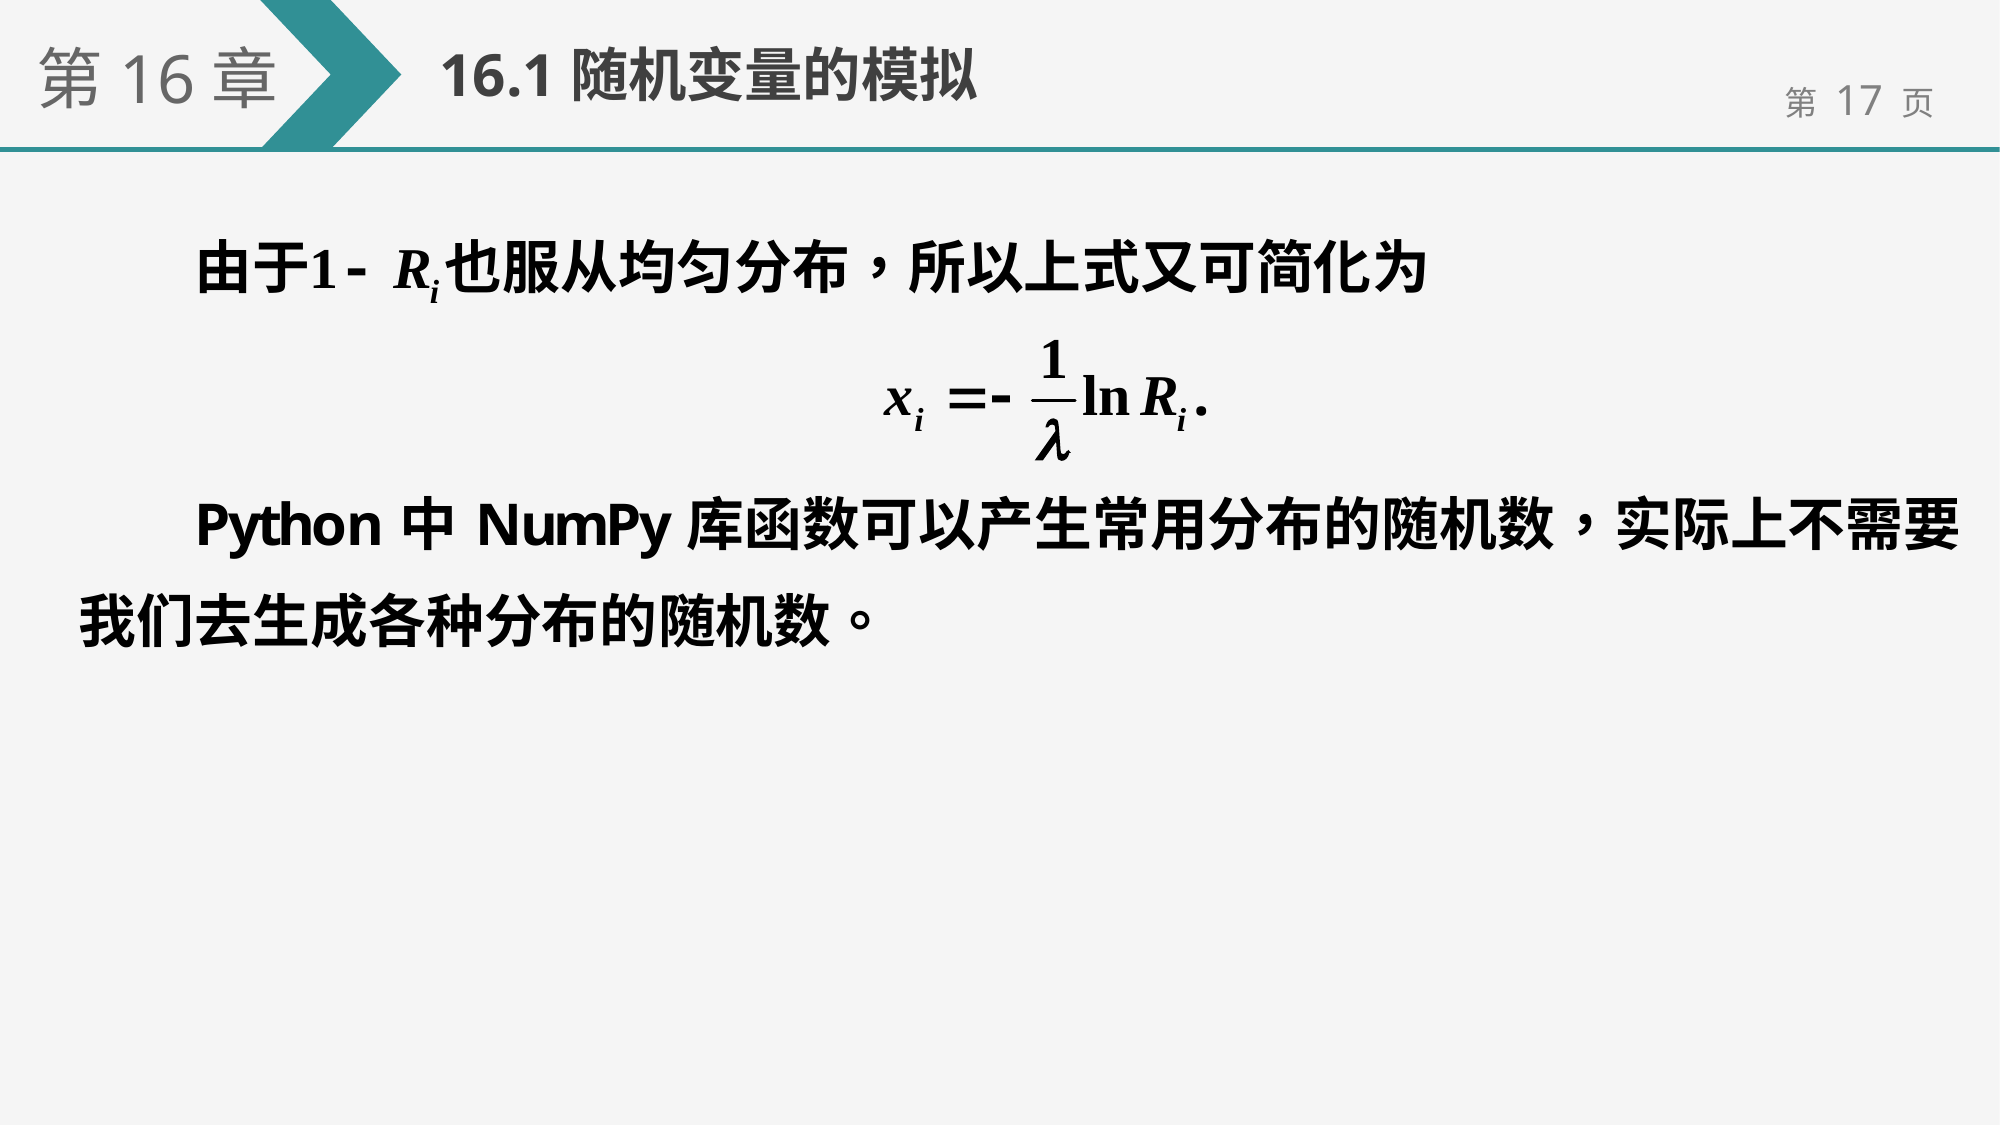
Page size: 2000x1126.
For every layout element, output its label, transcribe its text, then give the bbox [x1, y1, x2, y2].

text_box 第16章 [21, 29, 294, 125]
text_box 16.1随机变量的模拟 [424, 31, 1366, 116]
text_box [258, 0, 403, 148]
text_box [78, 219, 1958, 864]
